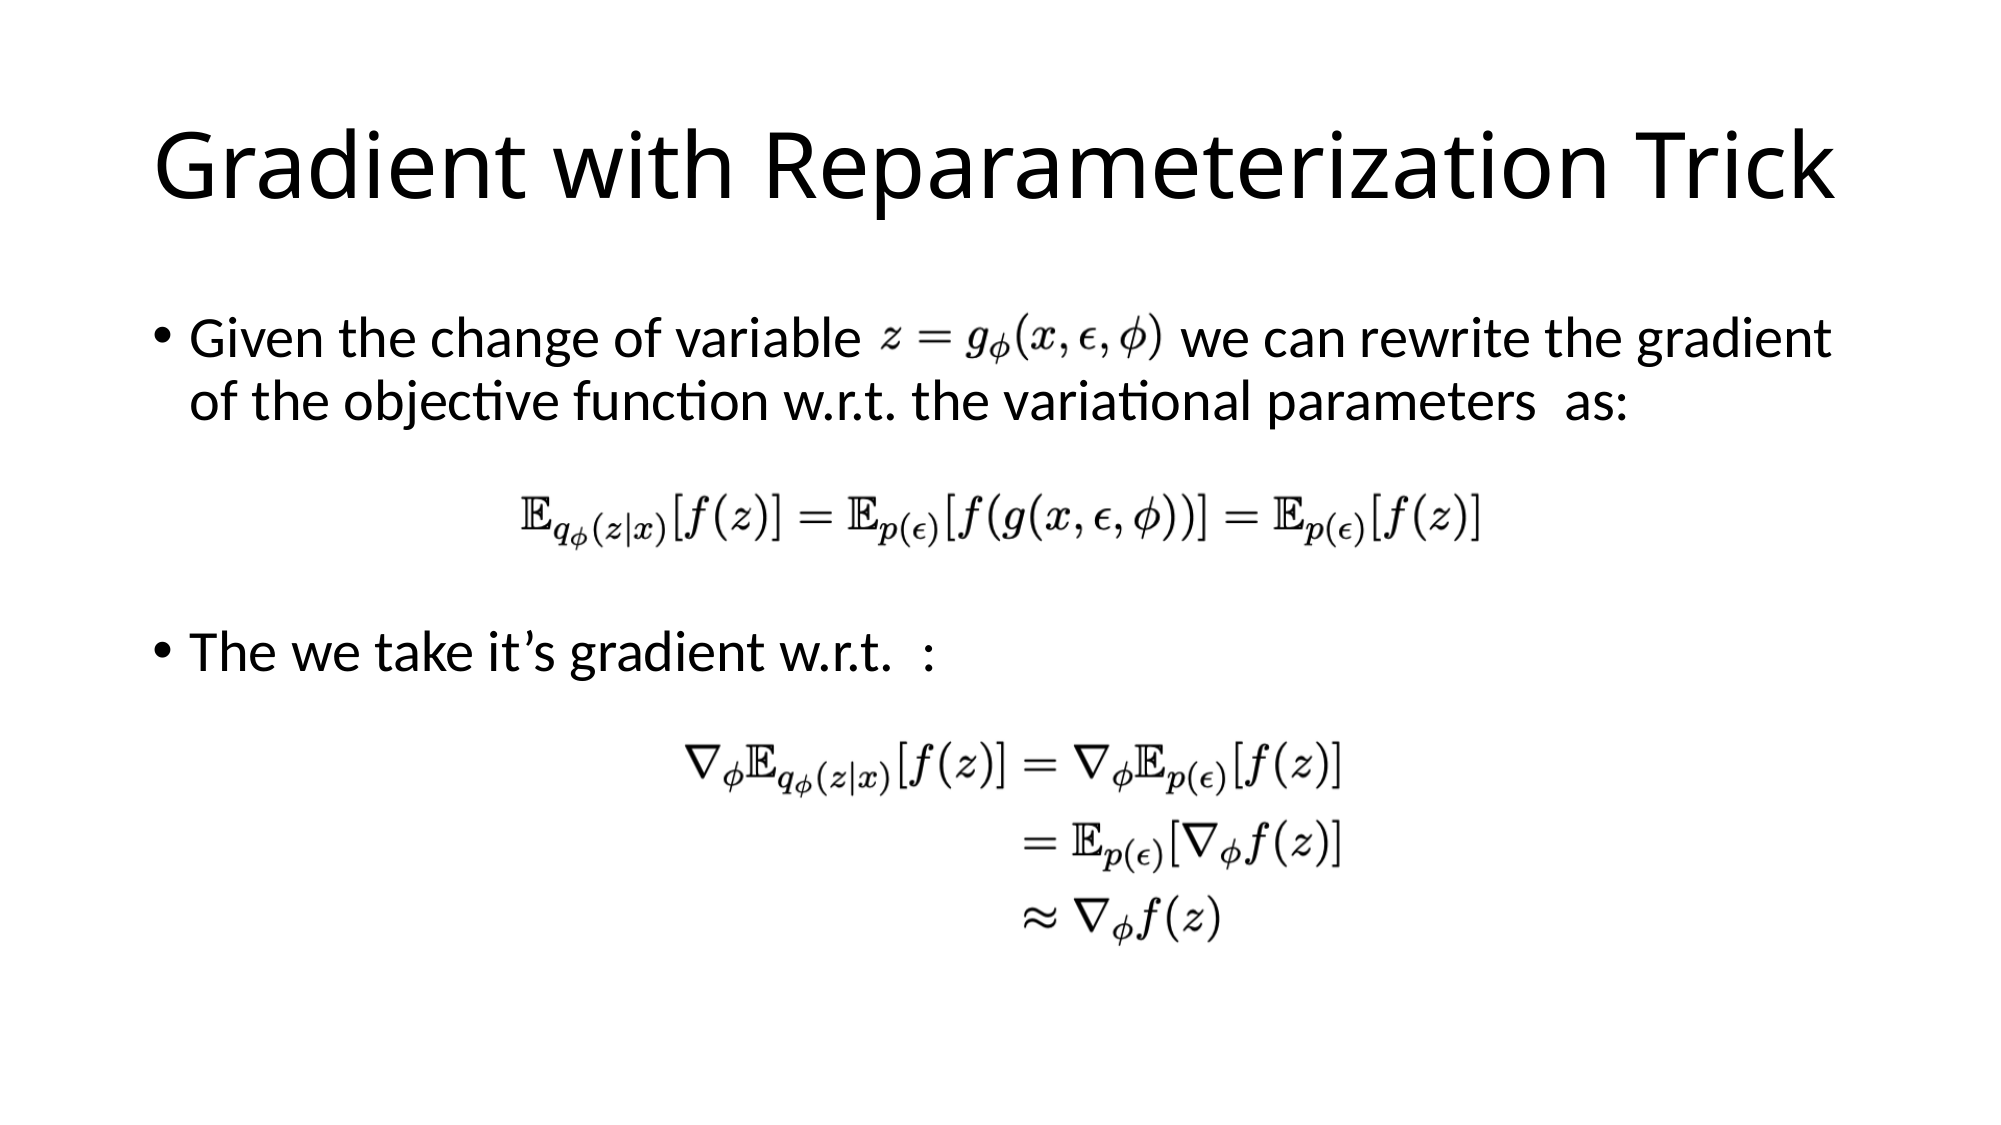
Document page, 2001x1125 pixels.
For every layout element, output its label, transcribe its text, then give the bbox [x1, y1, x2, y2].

picture [877, 309, 1167, 365]
title Gradient with Reparameterization Trick [137, 59, 1863, 278]
picture [498, 458, 1502, 563]
picture [632, 693, 1368, 969]
